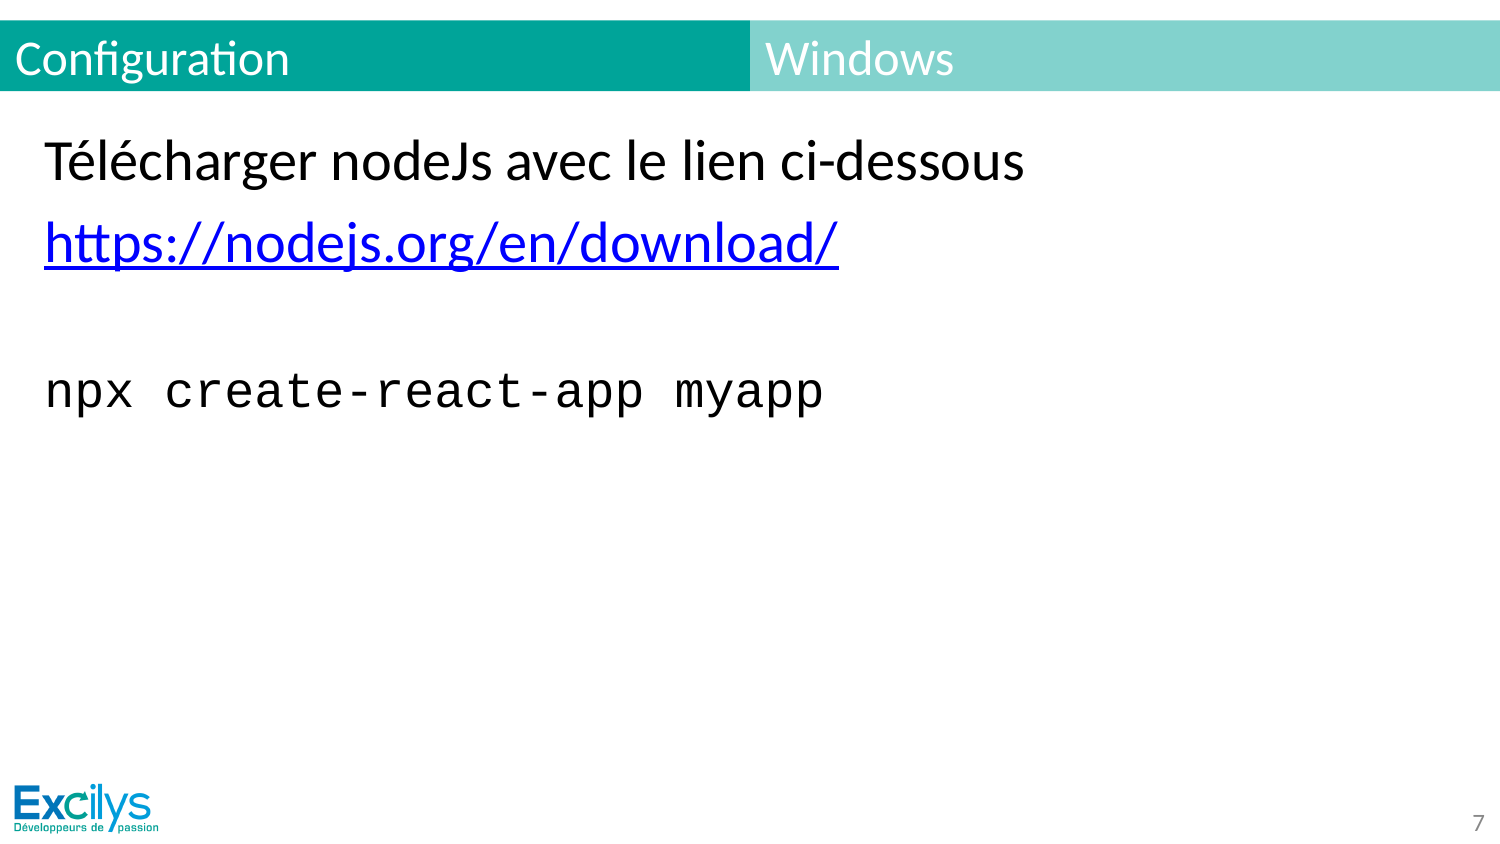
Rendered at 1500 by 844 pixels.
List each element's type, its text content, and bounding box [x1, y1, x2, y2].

list Télécharger nodeJs avec le lien ci-dessous https://nodejs.org/en/download/ npx create-react-app myapp [29, 114, 1471, 800]
picture [11, 764, 160, 844]
list Windows [750, 20, 1500, 92]
slide_number ‹#› [1319, 798, 1500, 844]
picture [112, 800, 120, 810]
title Configuration [0, 20, 750, 92]
